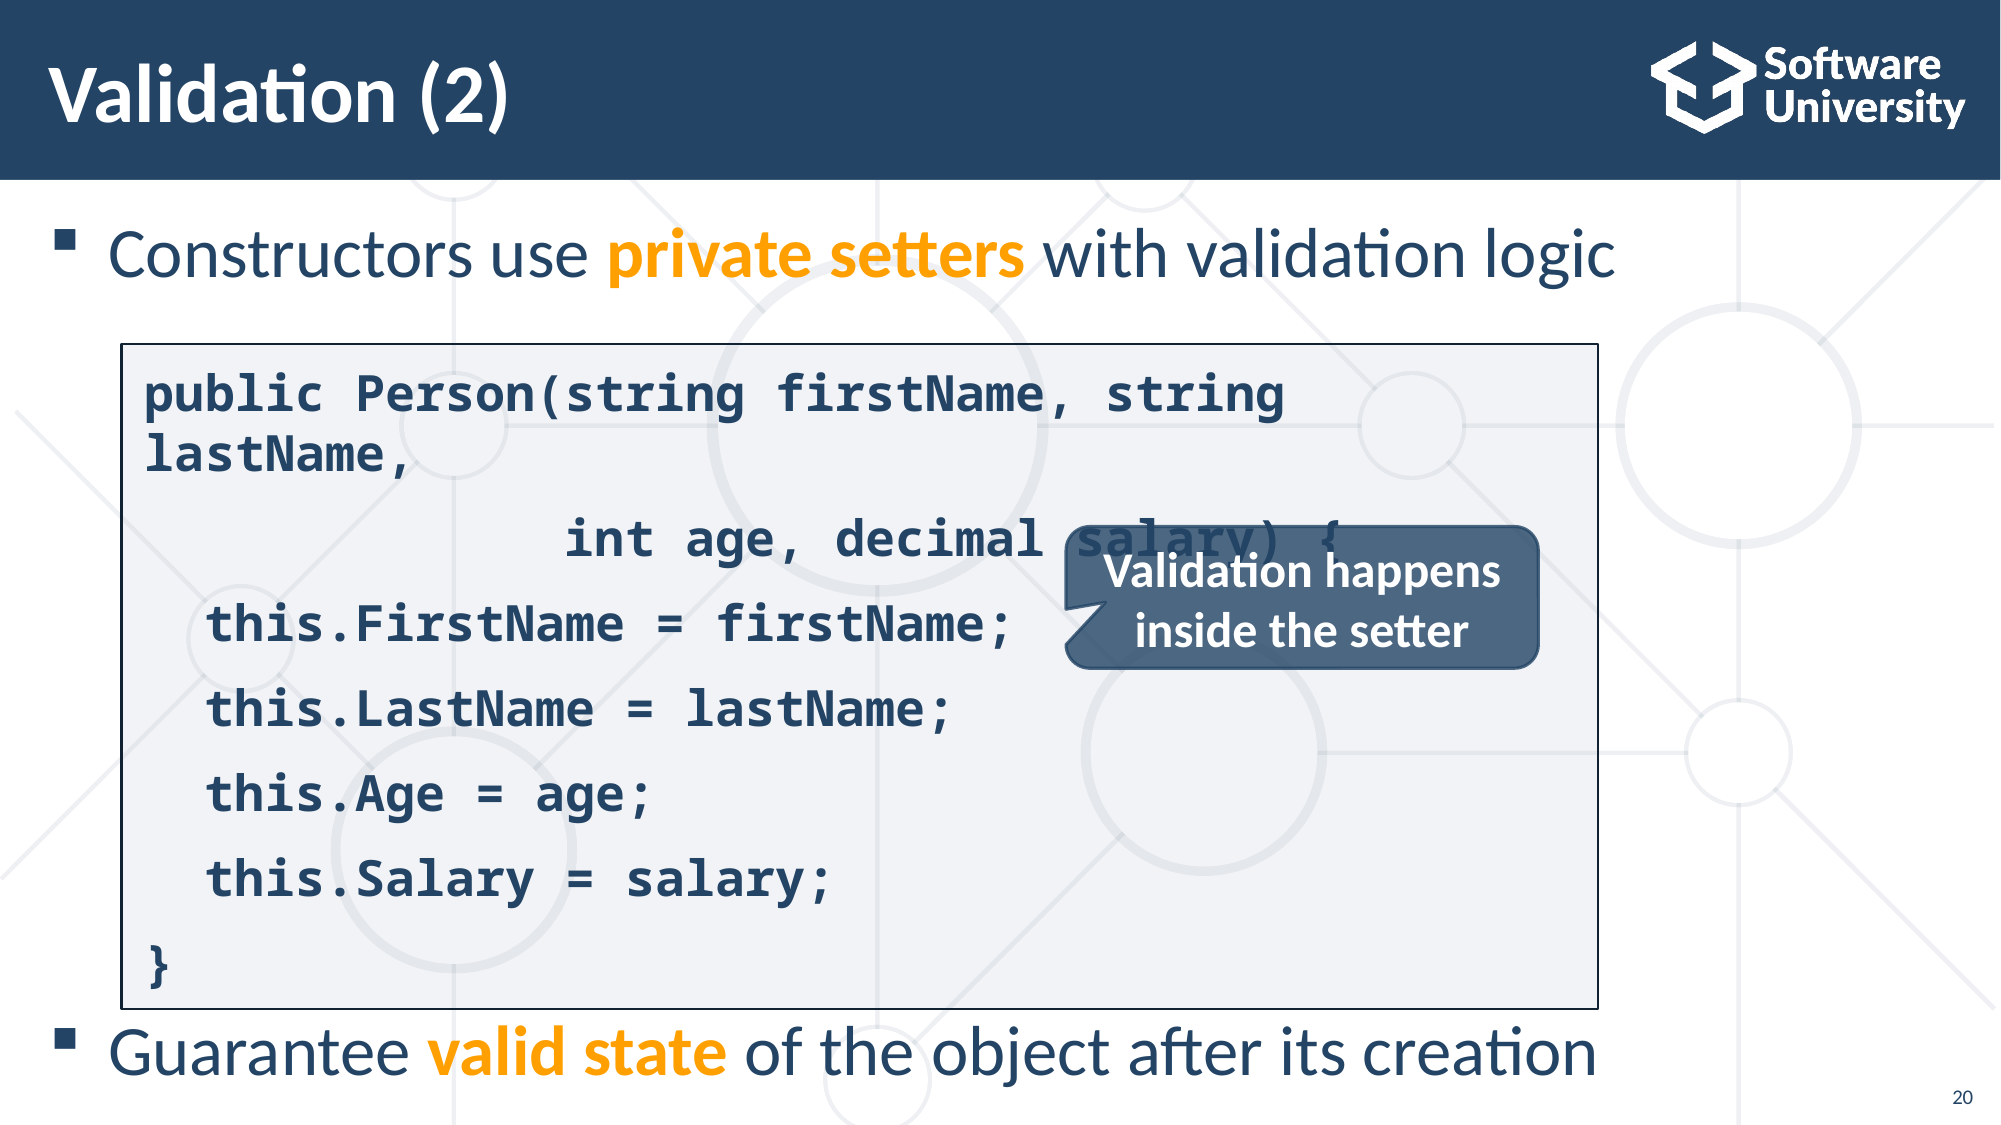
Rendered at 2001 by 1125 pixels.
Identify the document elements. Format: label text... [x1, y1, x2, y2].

text_box public Person(string firstName, string lastName, int age, decimal salary) { this.FirstName = firstName; this.LastName = lastName; this.Age = age; this.Salary = salary; } [121, 344, 1599, 1009]
slide_number 20 [1927, 1067, 1989, 1117]
text_box Validation happens inside the setter [1063, 524, 1541, 671]
list Constructors use private setters with validation logic Guarantee valid state of the object after its creation [31, 196, 1970, 1104]
picture [1651, 41, 1966, 134]
title Validation (2) [31, 16, 1625, 162]
